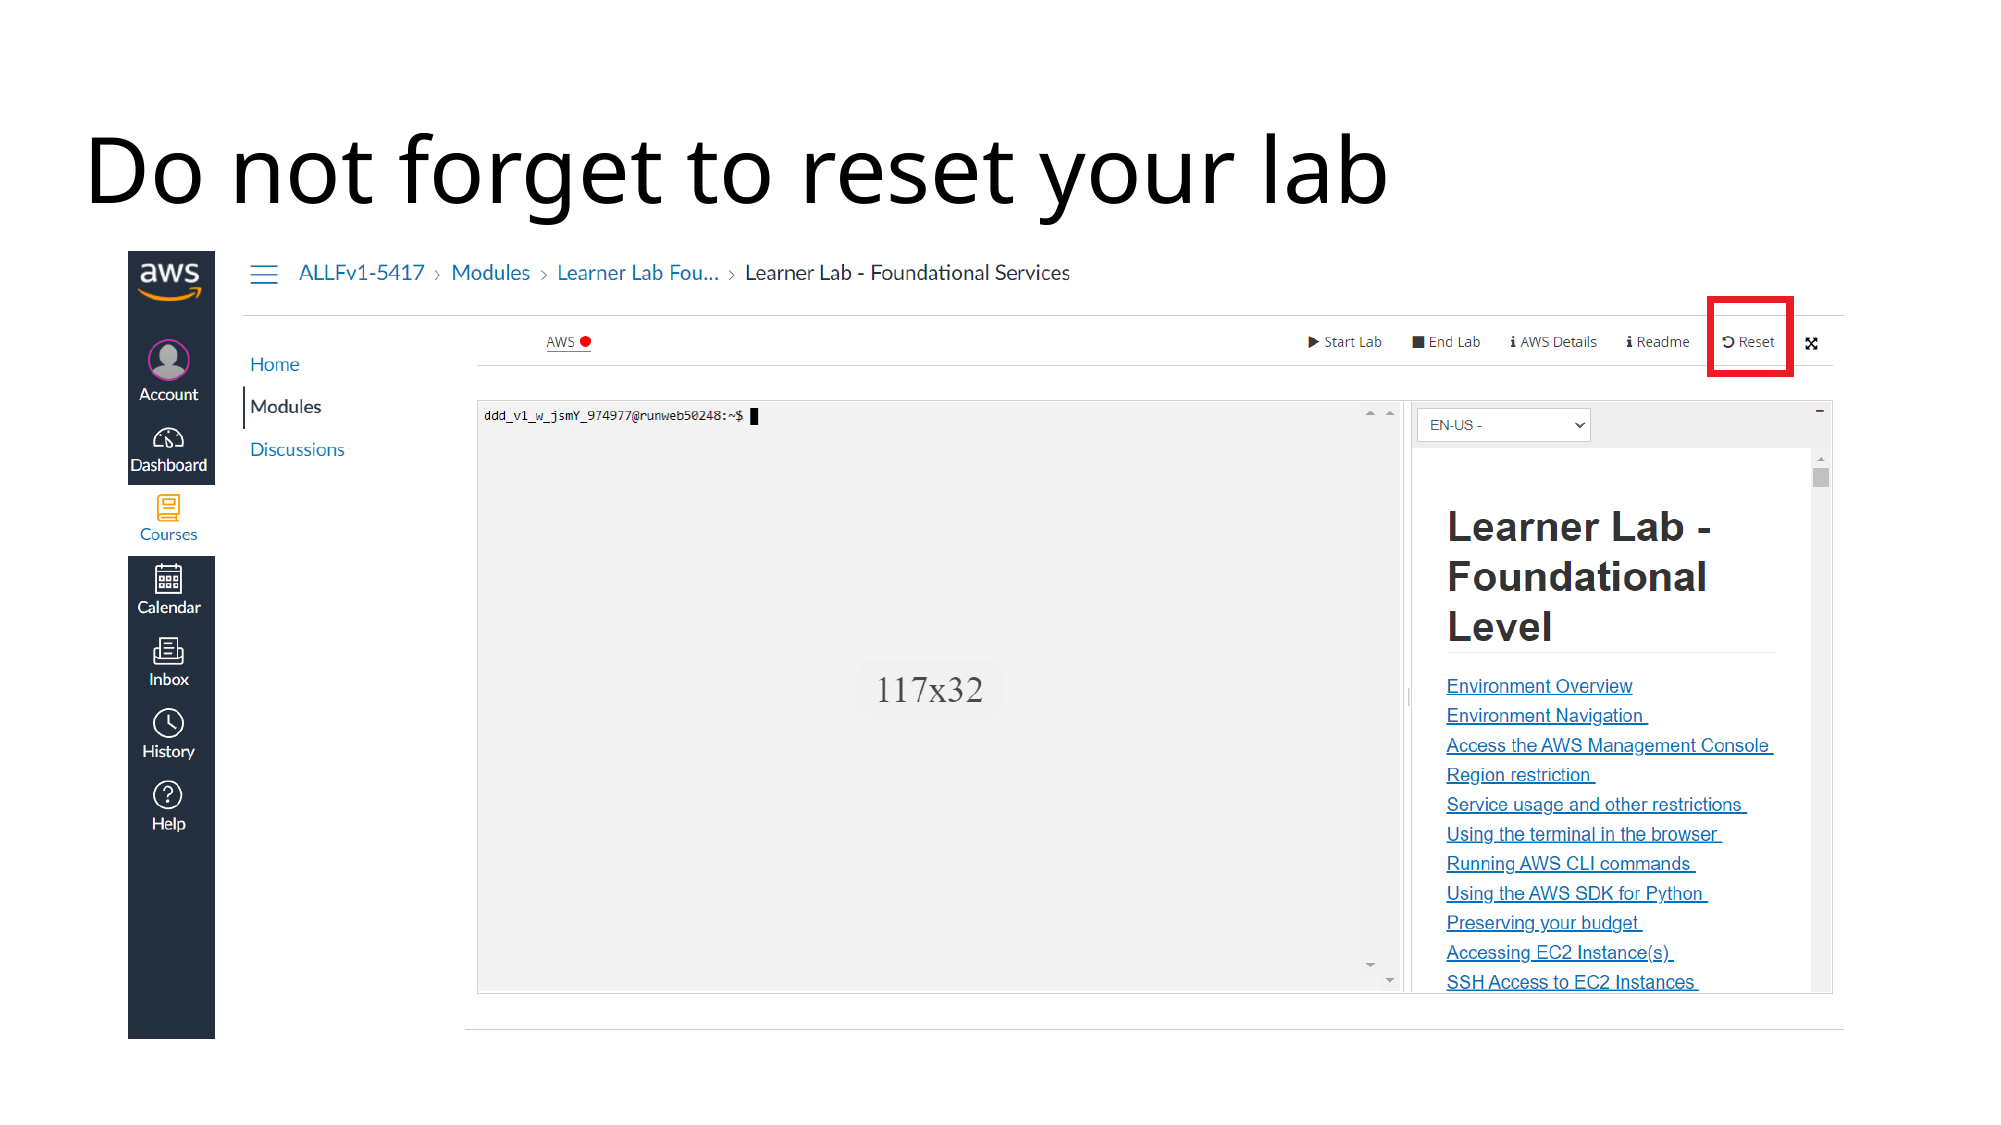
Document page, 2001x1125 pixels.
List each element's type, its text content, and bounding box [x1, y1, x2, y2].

title Do not forget to reset your lab [67, 96, 1933, 224]
picture [128, 251, 1872, 1040]
